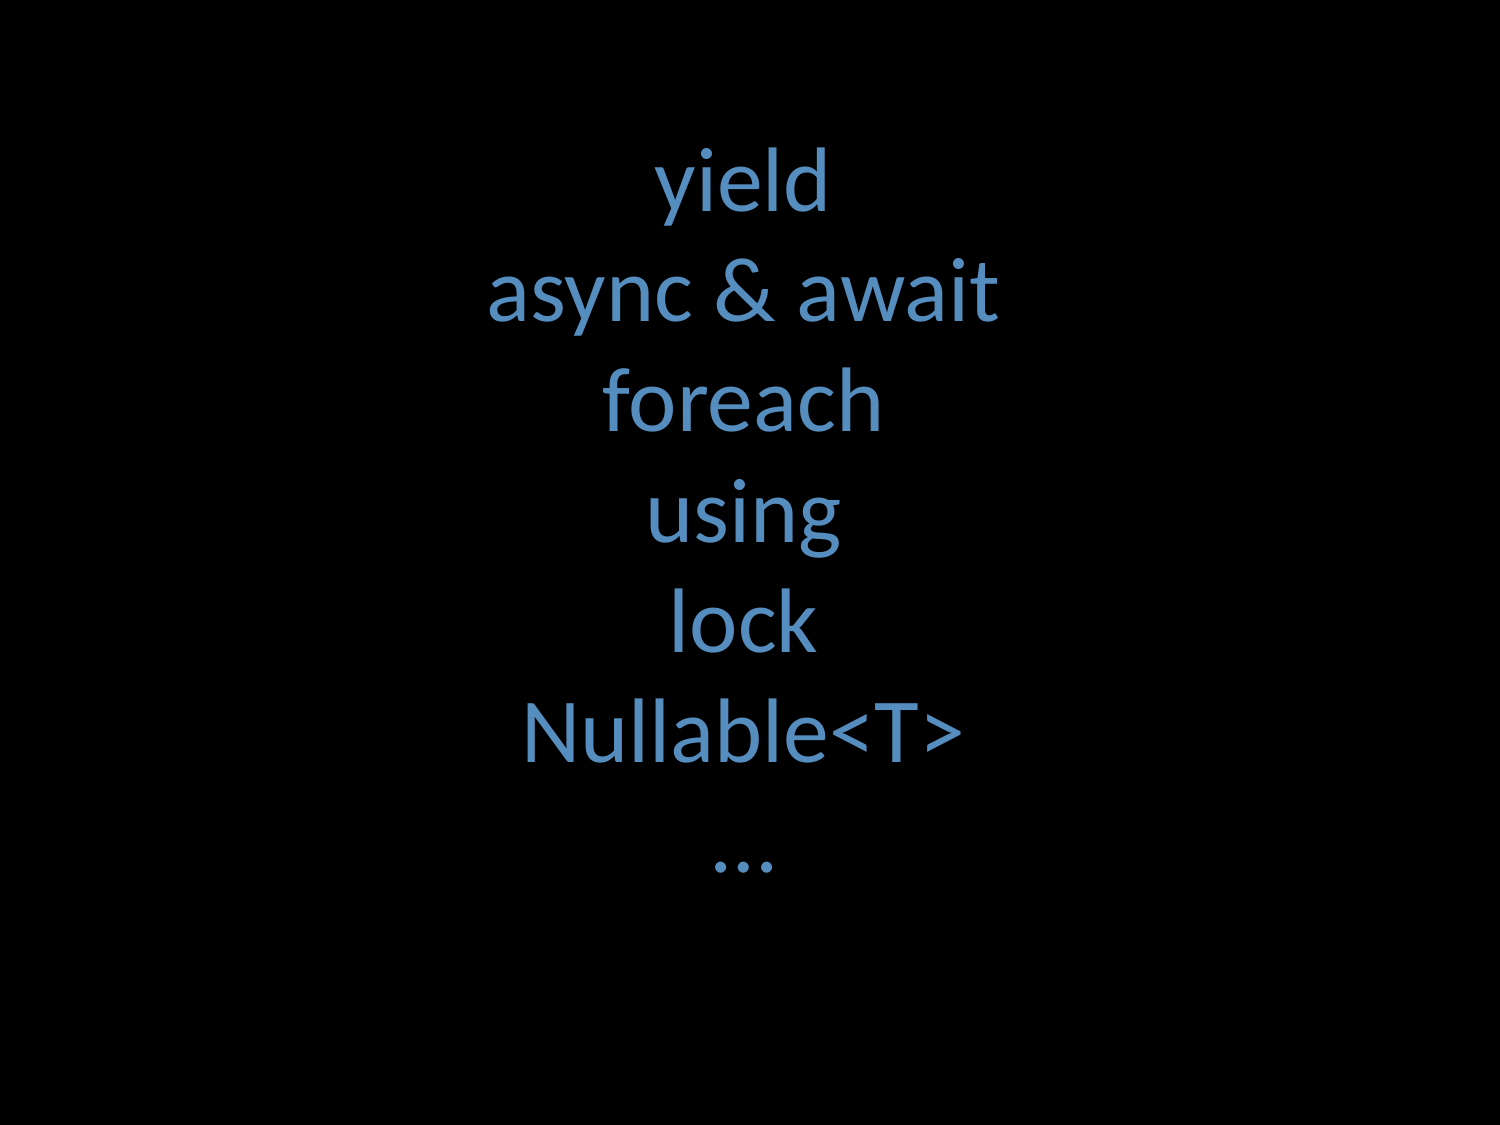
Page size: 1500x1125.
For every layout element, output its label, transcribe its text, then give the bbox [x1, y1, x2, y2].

text_box yield async & await foreach using lock Nullable<T> … [37, 112, 1450, 900]
